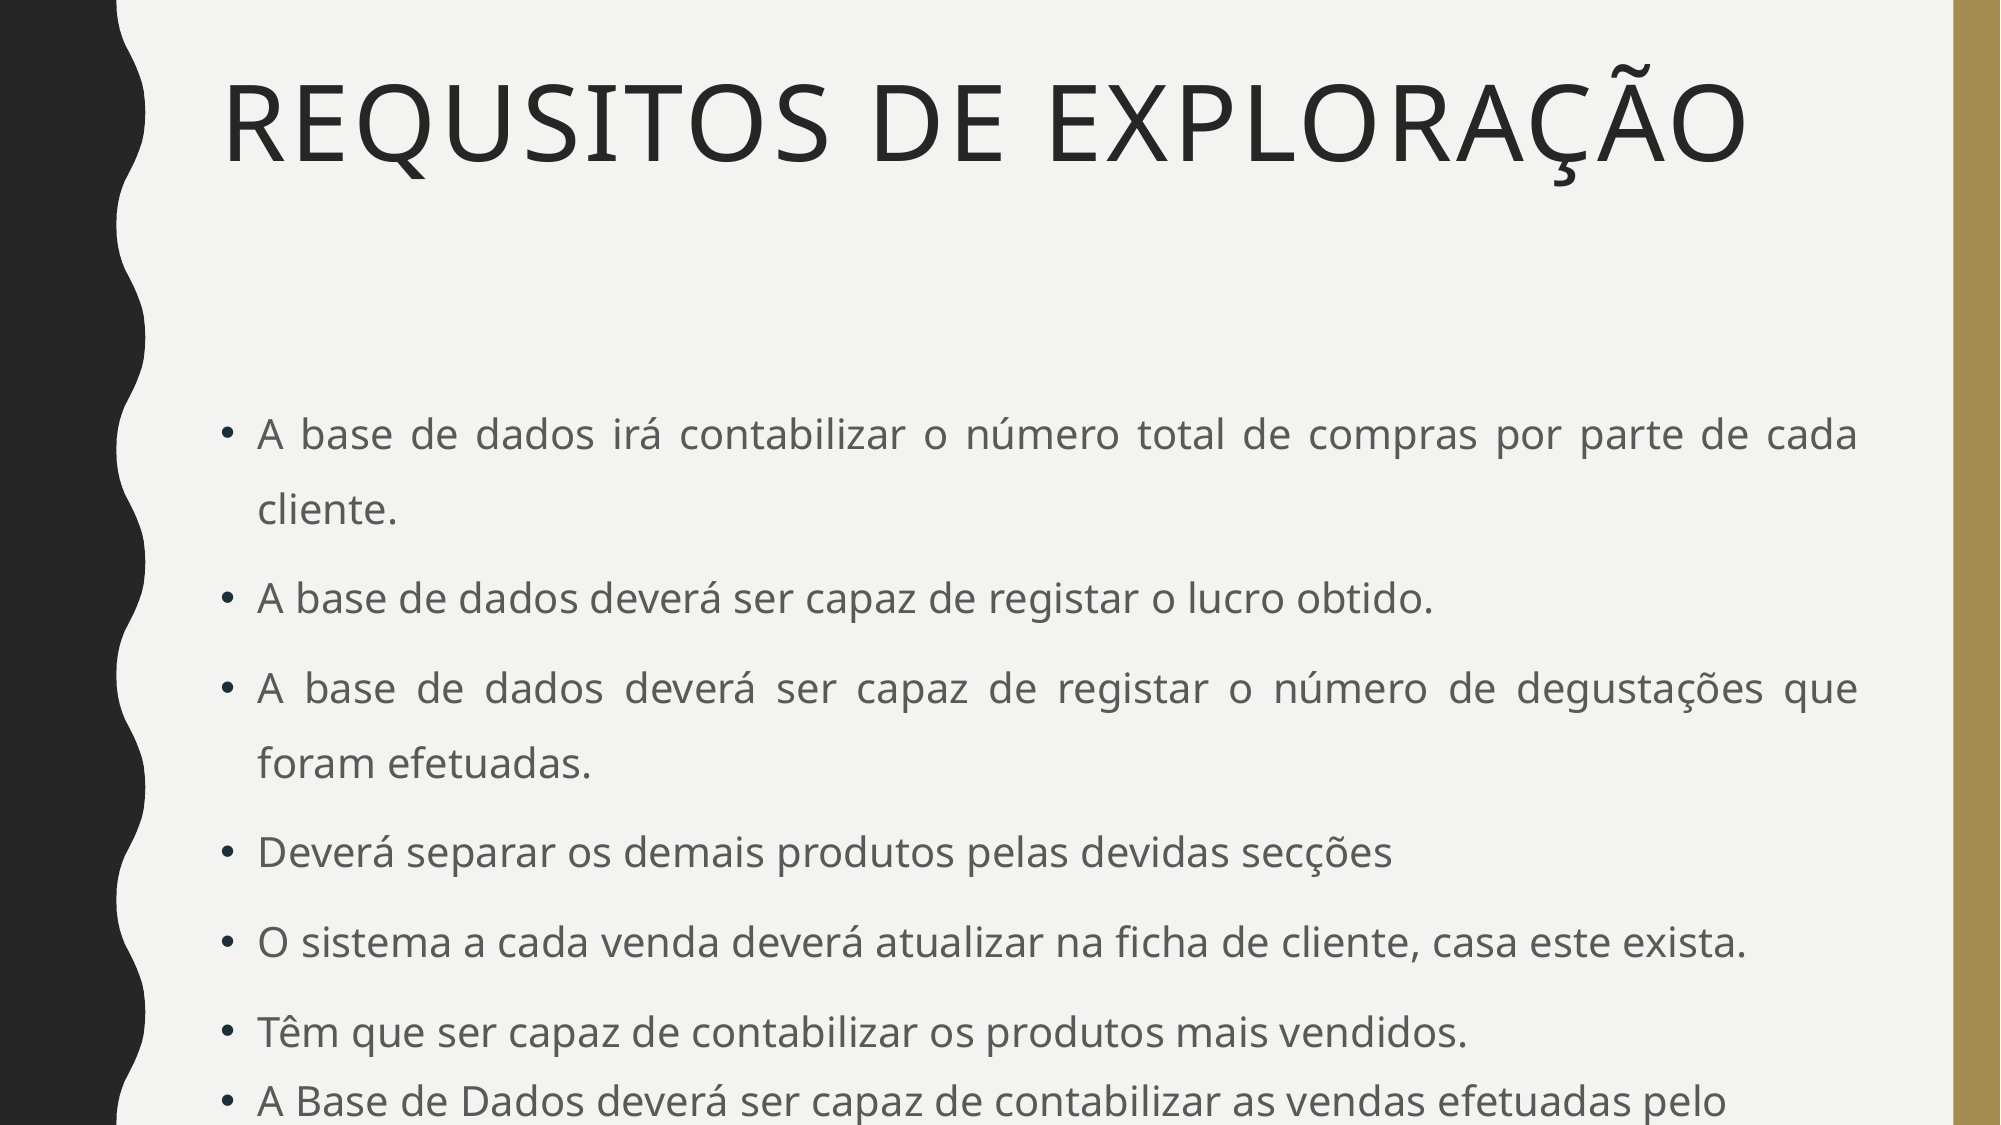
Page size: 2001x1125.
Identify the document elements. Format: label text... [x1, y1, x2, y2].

list A base de dados irá contabilizar o número total de compras por parte de cada cliente. A base de dados deverá ser capaz de registar o lucro obtido. A base de dados deverá ser capaz de registar o número de degustações que foram efetuadas. Deverá separar os demais produtos pelas devidas secções O sistema a cada venda deverá atualizar na ficha de cliente, casa este exista. Têm que ser capaz de contabilizar os produtos mais vendidos. A Base de Dados deverá ser capaz de contabilizar as vendas efetuadas pelo vendedor [205, 375, 1875, 965]
title Requsitos de Exploração [205, 62, 1875, 308]
